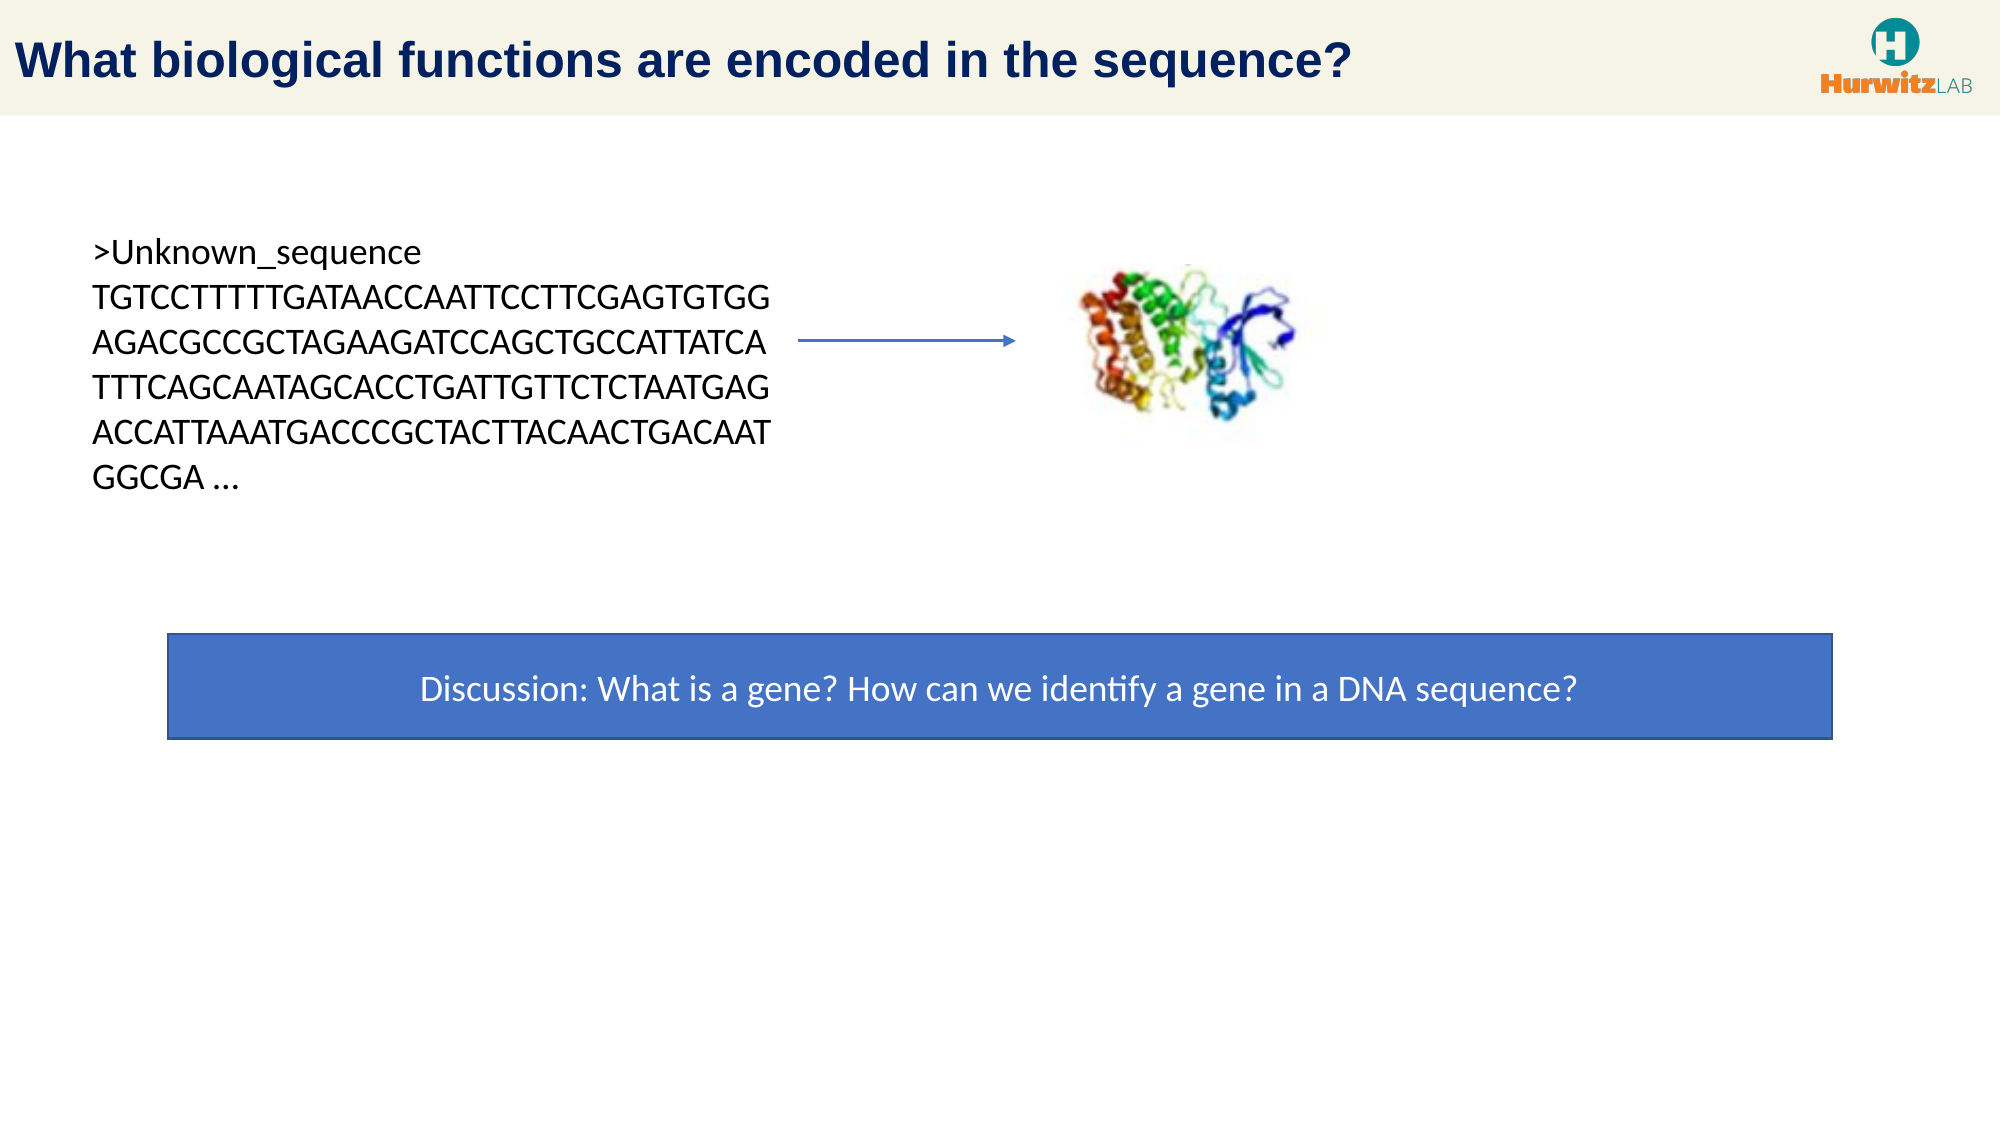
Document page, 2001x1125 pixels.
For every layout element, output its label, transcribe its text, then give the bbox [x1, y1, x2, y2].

picture [1057, 264, 1325, 485]
text_box What biological functions are encoded in the sequence? [0, 0, 1813, 116]
text_box Discussion: What is a gene? How can we identify a gene in a DNA sequence? [167, 633, 1833, 740]
text_box >Unknown_sequence TGTCCTTTTTGATAACCAATTCCTTCGAGTGTGGAGACGCCGCTAGAAGATCCAGCTGCCATTATCATTTCAGCAATAGCACCTGATTGTTCTCTAATGAGACCATTAAATGACCCGCTACTTACAACTGACAATGGCGA … [77, 220, 794, 505]
picture [1813, 0, 2000, 152]
